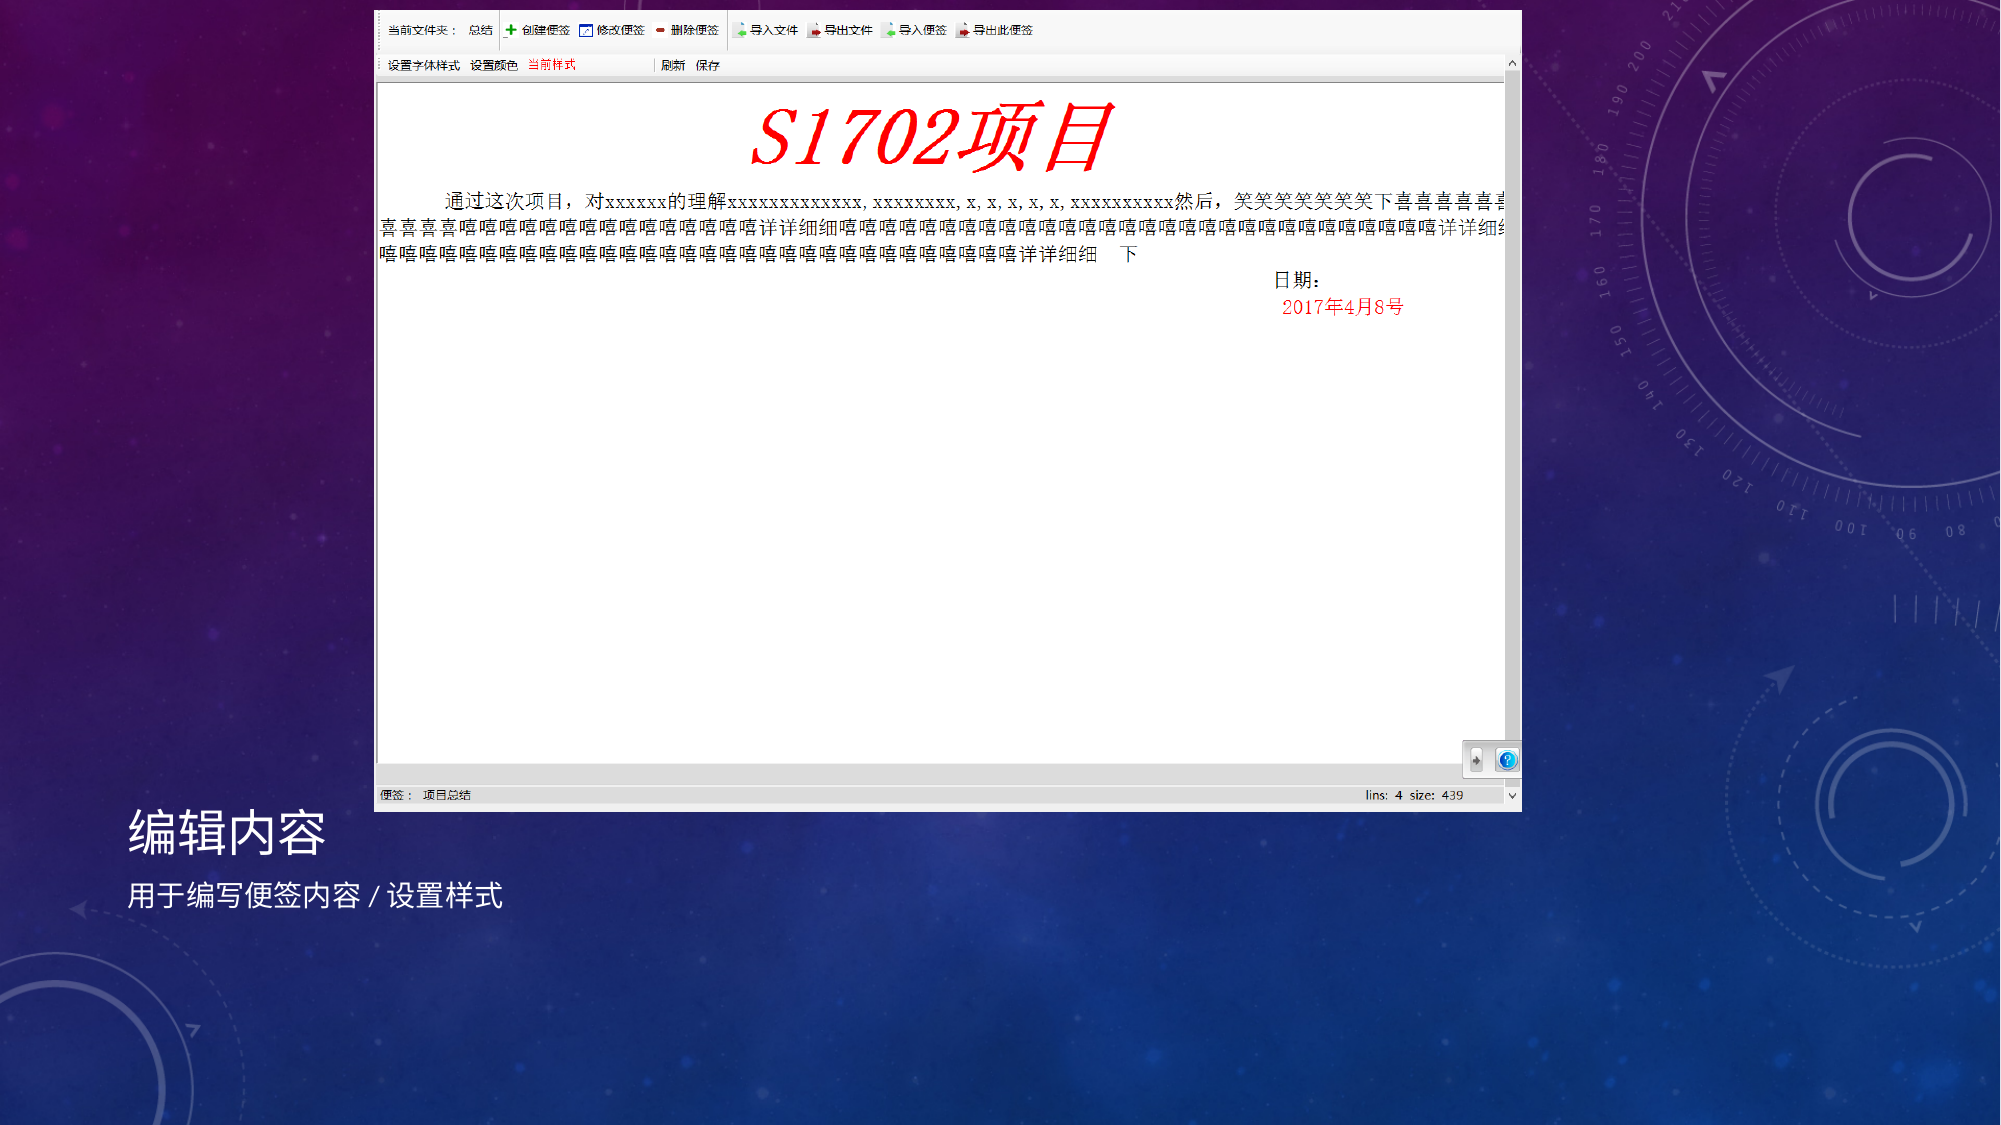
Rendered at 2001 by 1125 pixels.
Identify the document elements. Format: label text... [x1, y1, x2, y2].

picture [0, 0, 2001, 1125]
list 用于编写便签内容/设置样式 [112, 869, 1775, 951]
title 编辑内容 [112, 776, 1775, 869]
